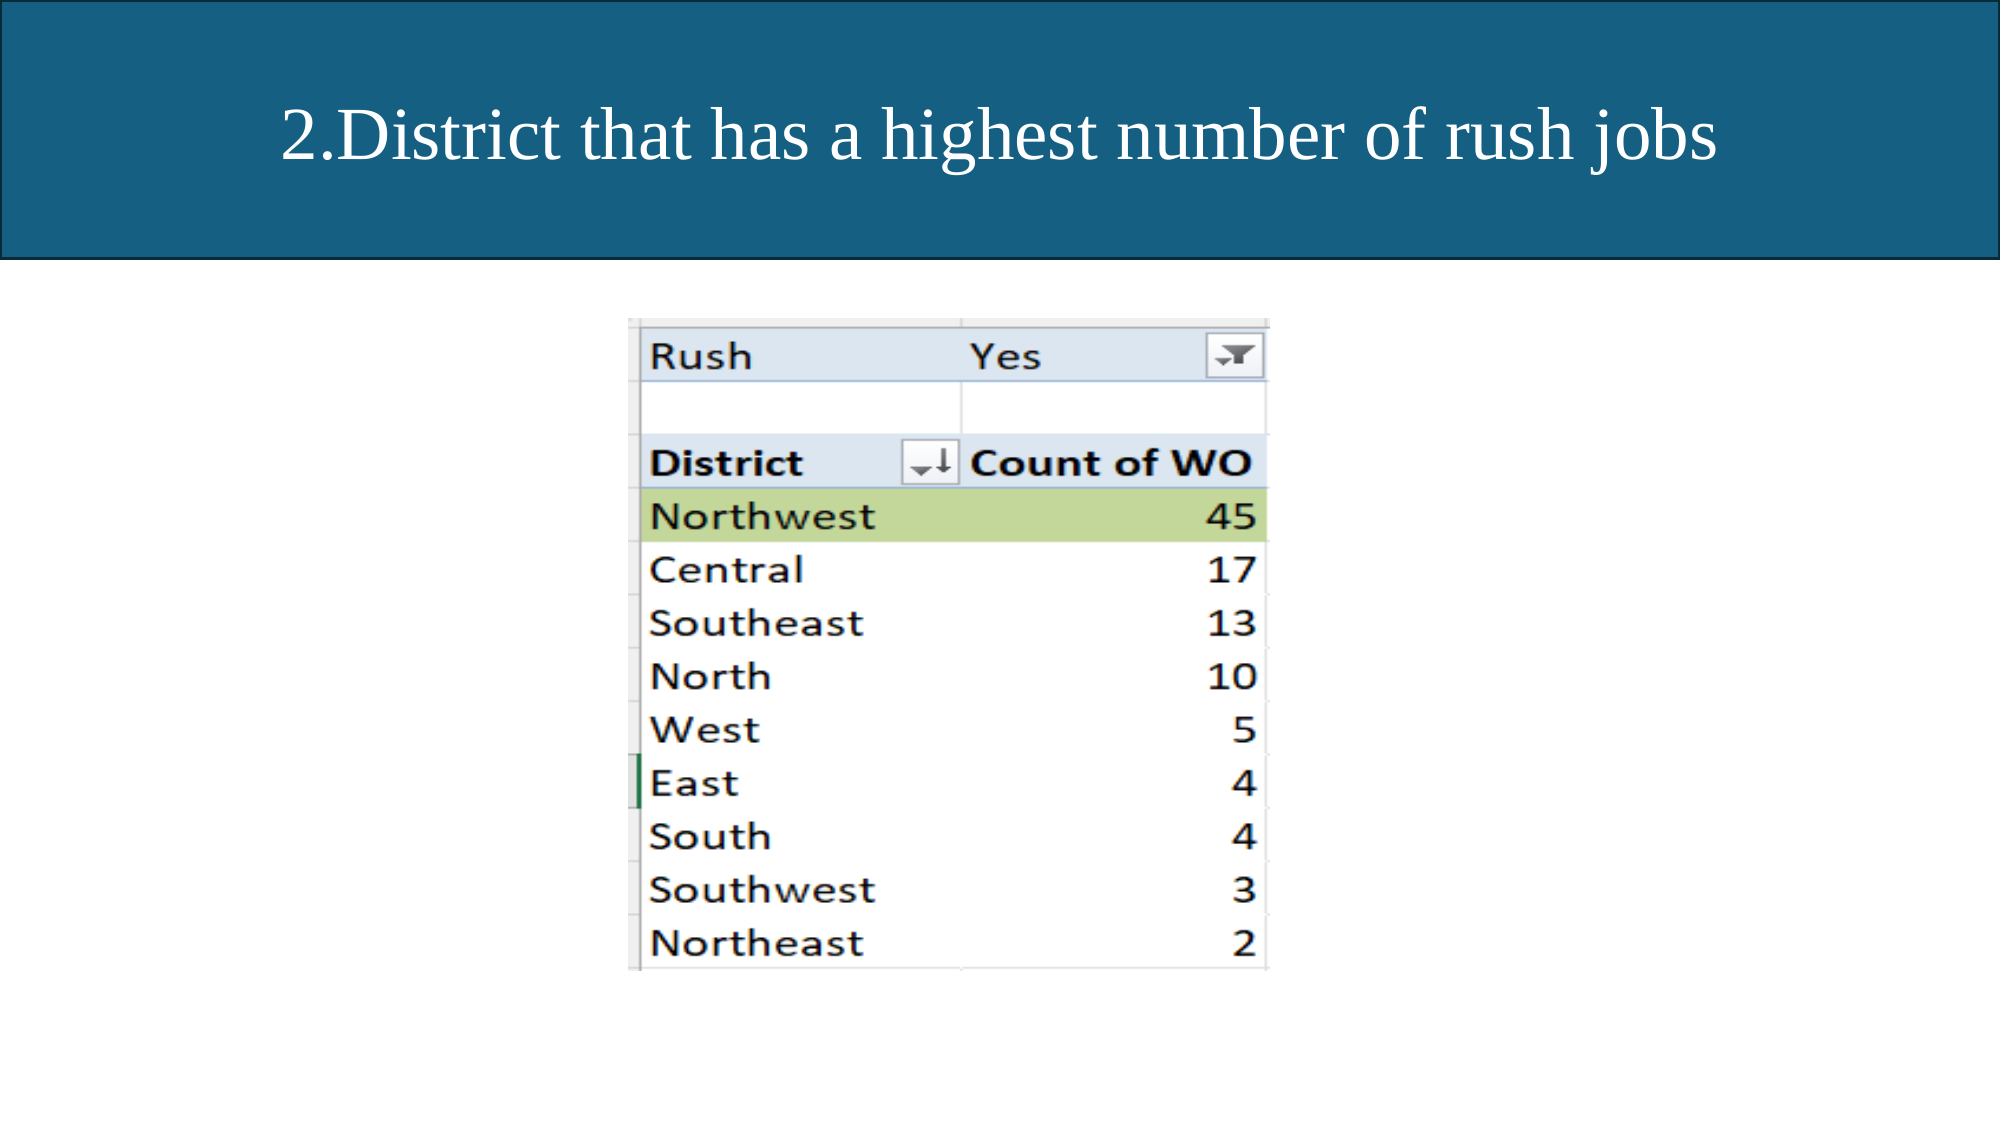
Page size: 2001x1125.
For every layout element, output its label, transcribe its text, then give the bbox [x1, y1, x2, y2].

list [627, 318, 1271, 971]
text_box 2.District that has a highest number of rush jobs [0, 0, 2000, 260]
